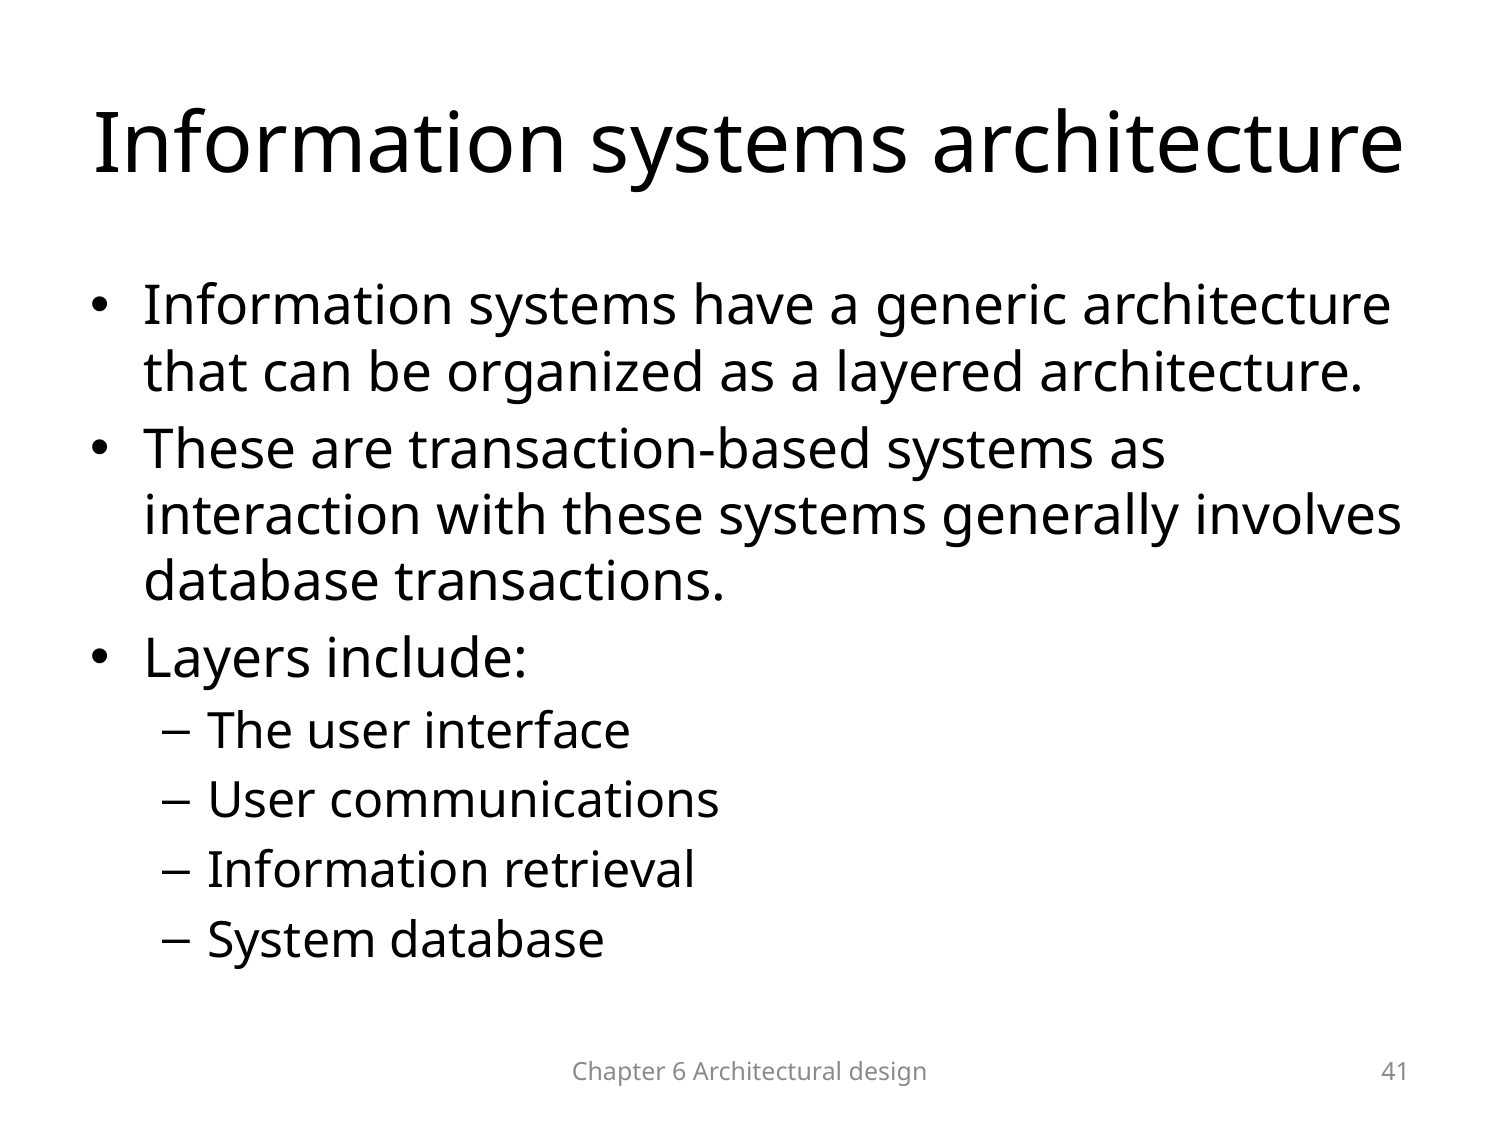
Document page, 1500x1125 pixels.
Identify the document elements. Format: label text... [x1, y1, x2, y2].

slide_number 41 [1074, 1042, 1425, 1103]
title Information systems architecture [75, 45, 1425, 233]
list Information systems have a generic architecture that can be organized as a layered architecture. These are transaction-based systems as interaction with these systems generally involves database transactions. Layers include: The user interface User communications Information retrieval System database [75, 262, 1425, 1005]
footer Chapter 6 Architectural design [512, 1042, 988, 1103]
